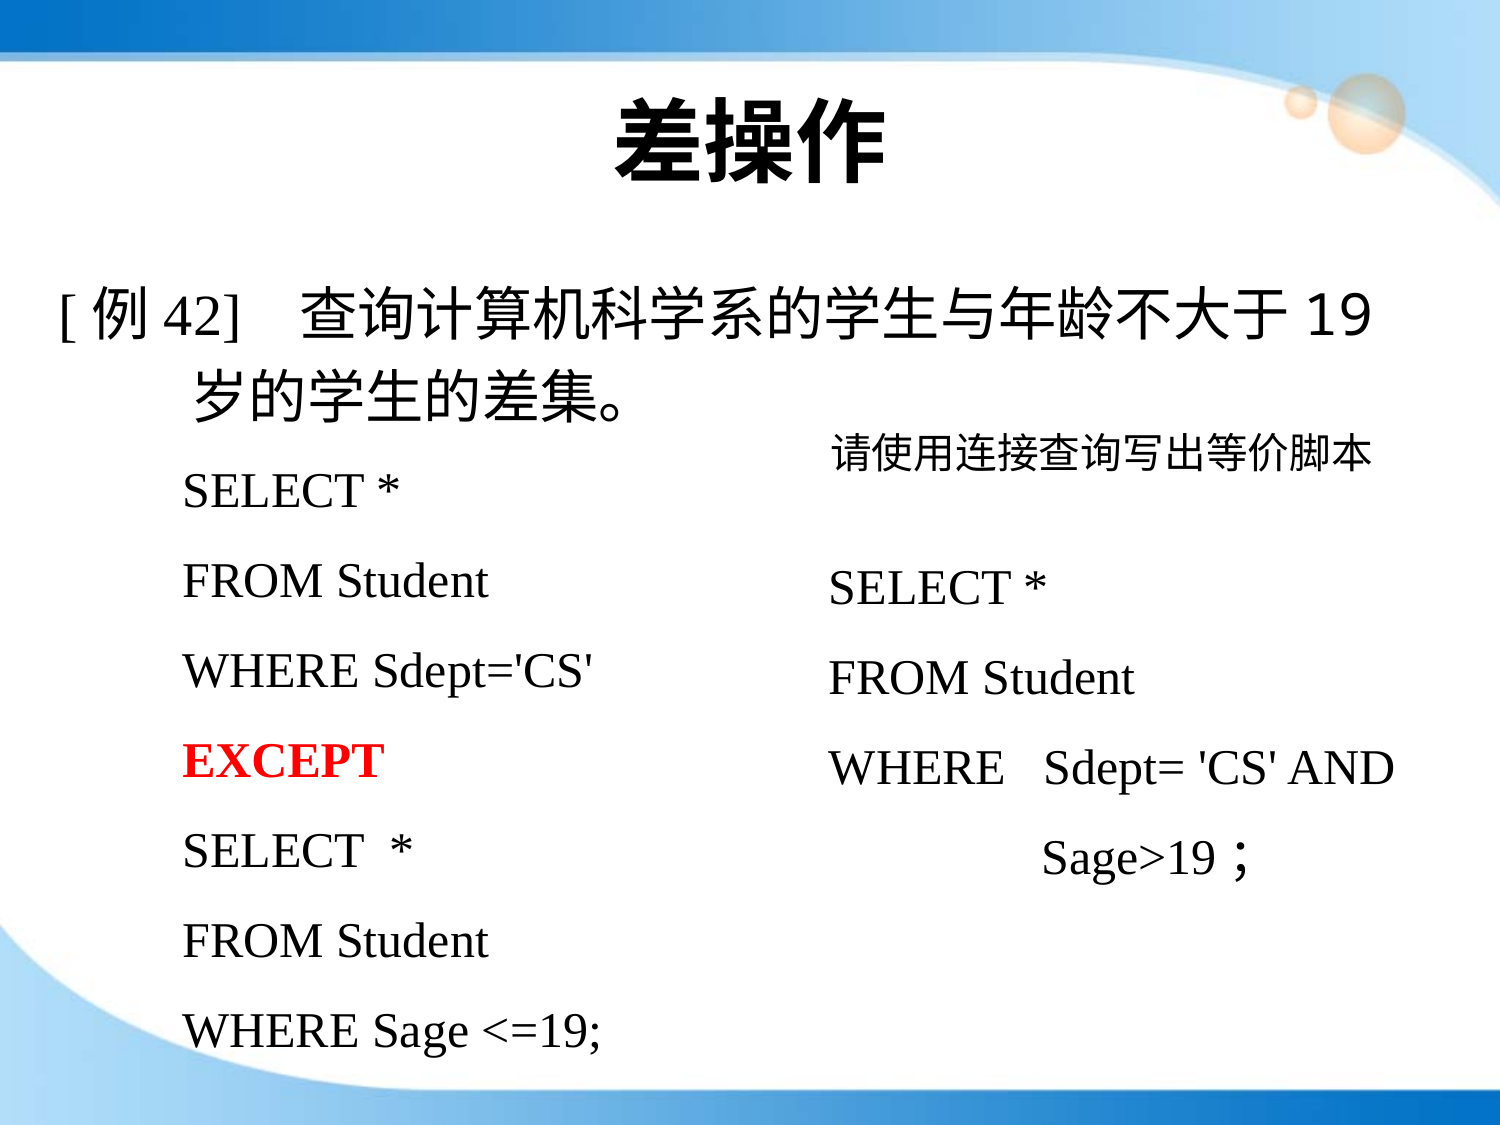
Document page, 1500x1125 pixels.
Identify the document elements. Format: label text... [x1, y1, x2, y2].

text_box SELECT * FROM Student WHERE Sdept= 'CS' AND Sage>19； [814, 517, 1435, 892]
text_box [例42] 查询计算机科学系的学生与年龄不大于19岁的学生的差集。 [43, 255, 1436, 438]
picture [0, 0, 1500, 1125]
text_box 请使用连接查询写出等价脚本 [815, 419, 1388, 485]
title 差操作 [75, 45, 1425, 233]
text_box SELECT * FROM Student WHERE Sdept='CS' EXCEPT SELECT * FROM Student WHERE Sage <=19; [152, 420, 966, 1065]
